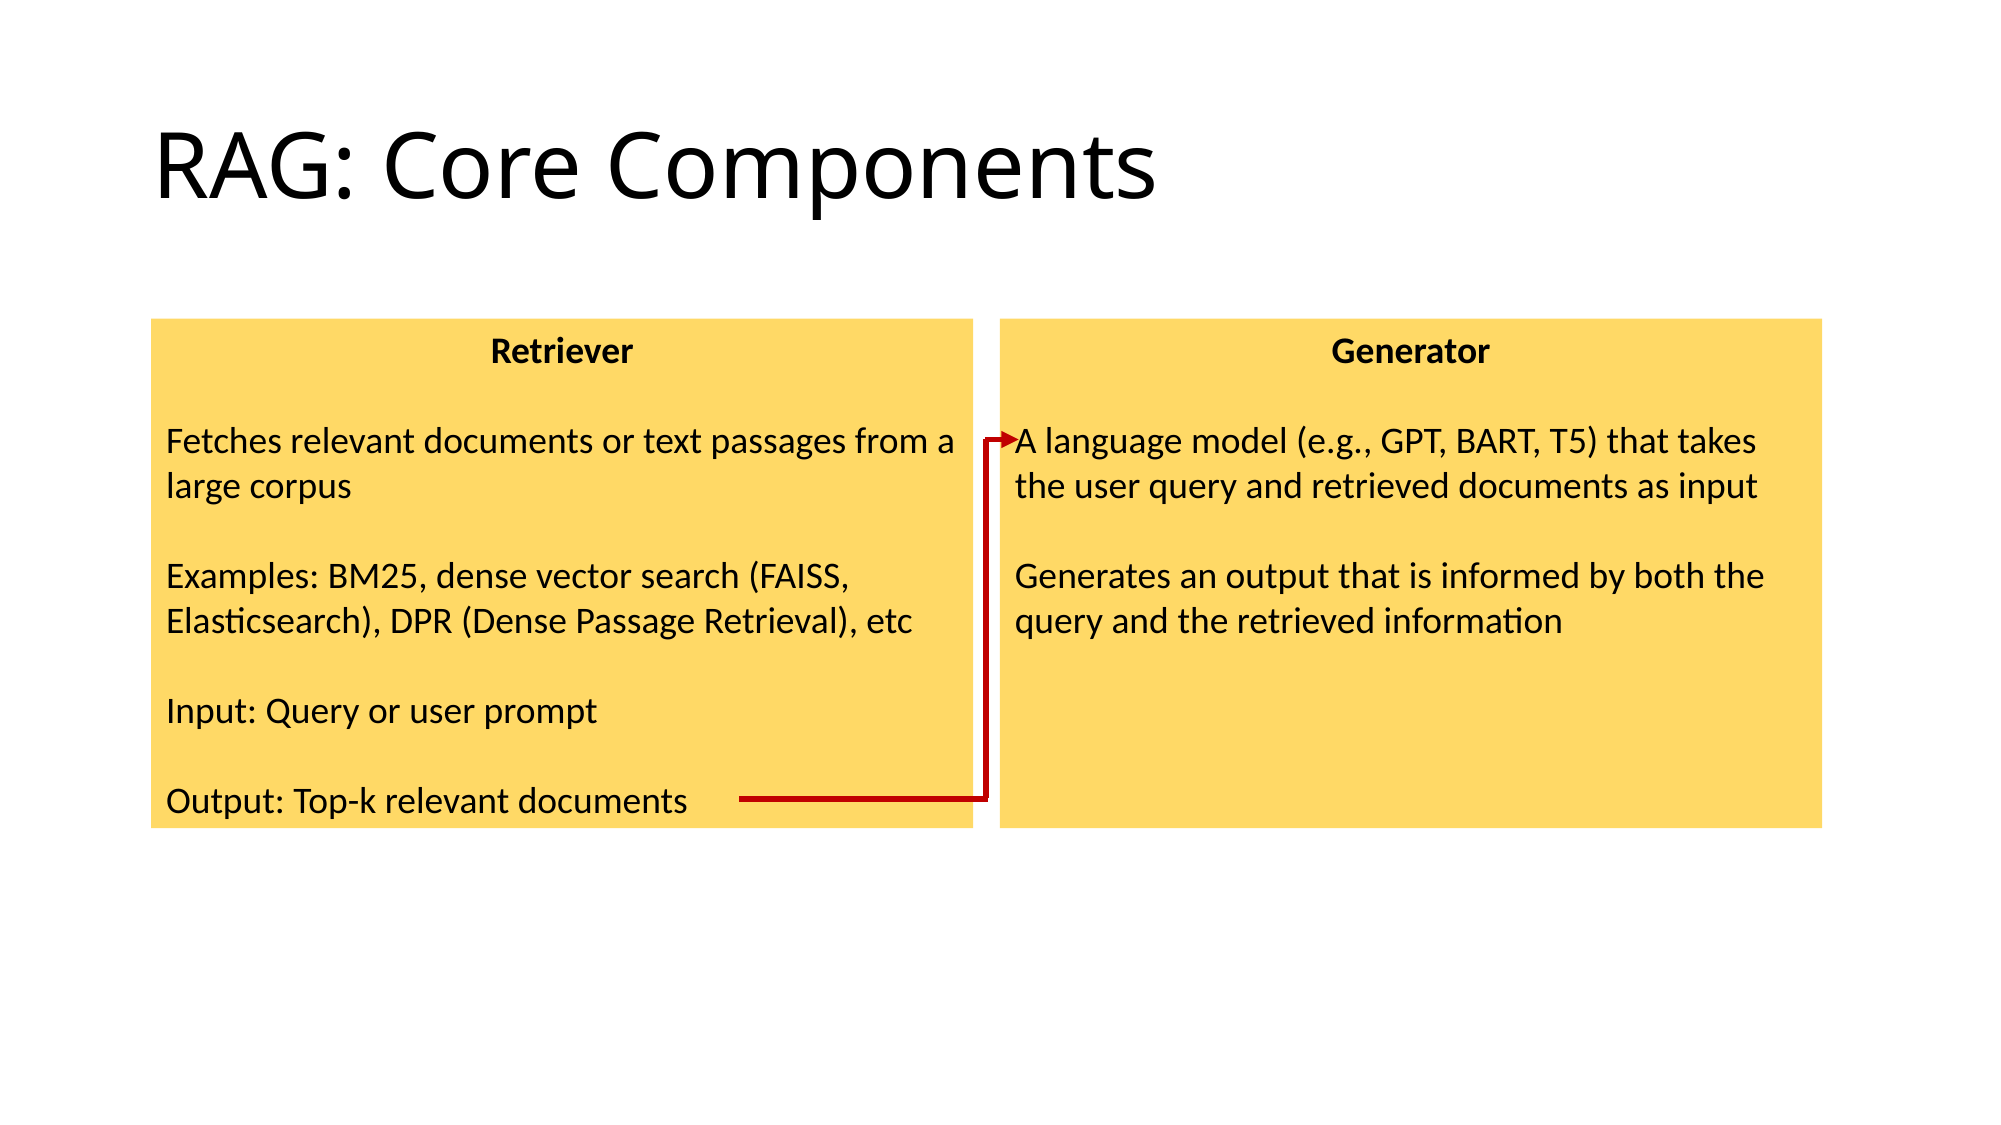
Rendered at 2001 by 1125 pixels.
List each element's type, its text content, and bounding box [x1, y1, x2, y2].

text_box Retriever Fetches relevant documents or text passages from a large corpus Examples: BM25, dense vector search (FAISS, Elasticsearch), DPR (Dense Passage Retrieval), etc Input: Query or user prompt Output: Top-k relevant documents [151, 318, 974, 829]
title RAG: Core Components [137, 59, 1863, 278]
text_box Generator A language model (e.g., GPT, BART, T5) that takes the user query and retrieved documents as input Generates an output that is informed by both the query and the retrieved information [999, 318, 1823, 829]
